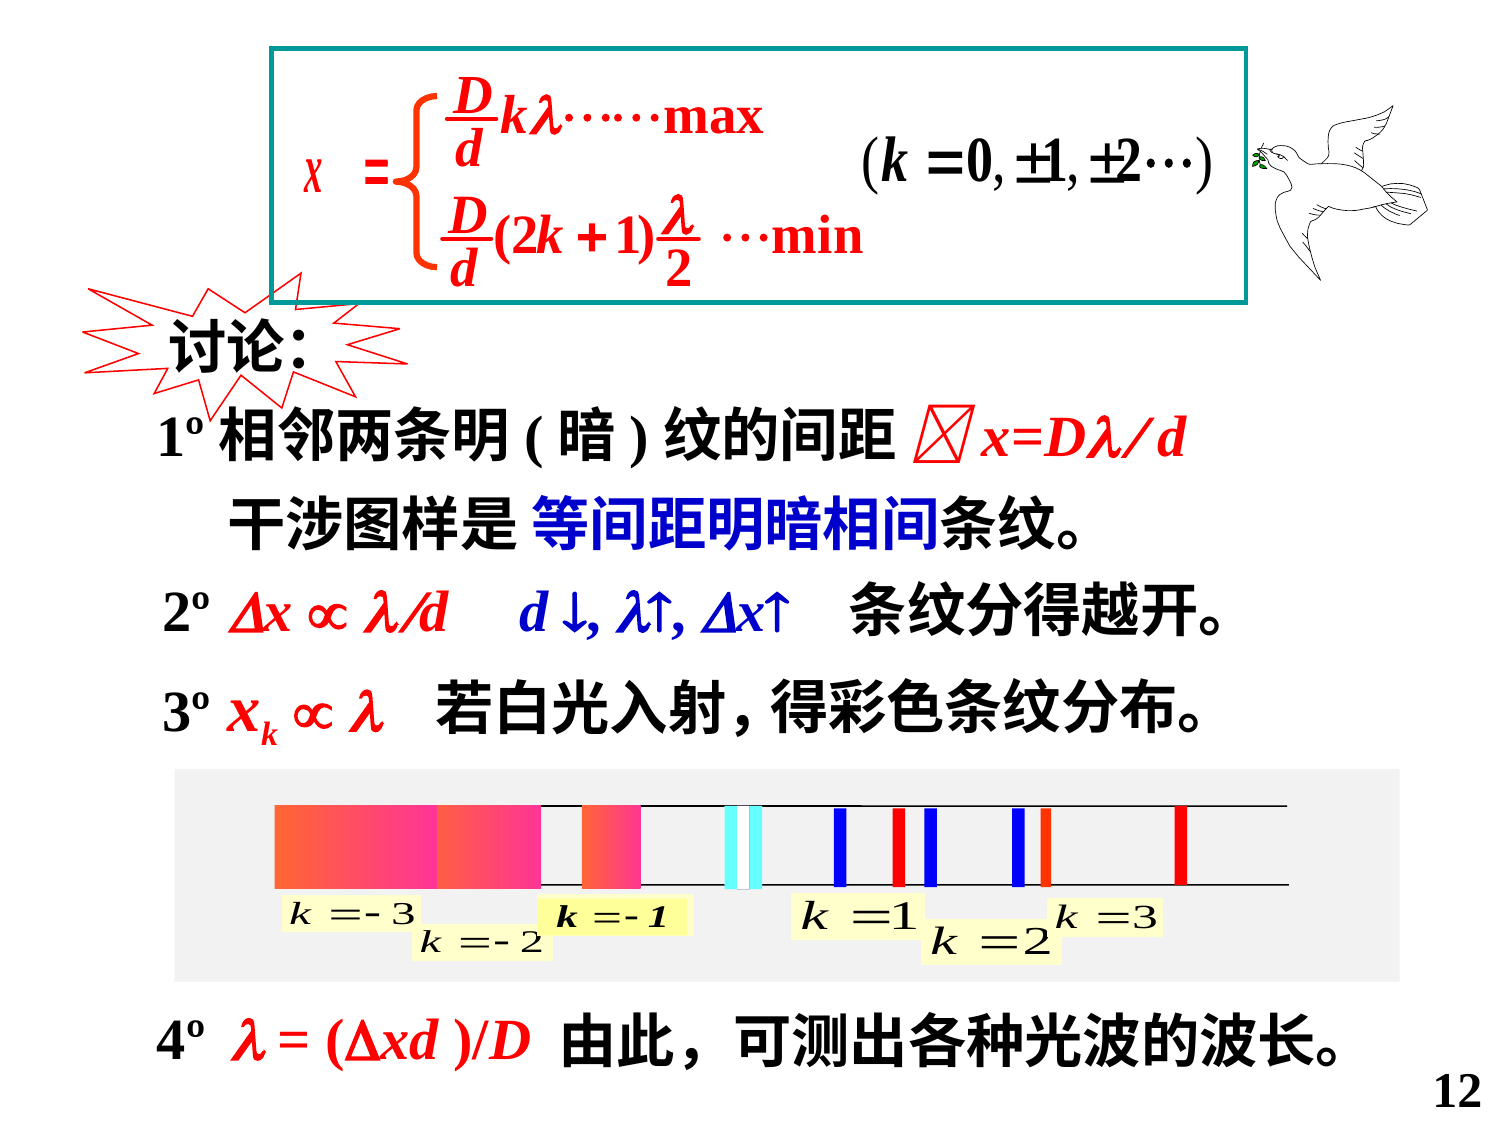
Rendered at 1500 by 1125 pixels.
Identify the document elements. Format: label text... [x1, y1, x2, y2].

text_box 1º相邻两条明(暗)纹的间距 x=D  d [141, 391, 1465, 476]
text_box [200, 288, 229, 302]
text_box 4º  = (xd )/D [142, 993, 733, 1079]
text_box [174, 768, 1400, 982]
text_box 得彩色条纹分布。 [755, 663, 1433, 748]
text_box 条纹分得越开。 [834, 565, 1345, 651]
text_box 由此，可测出各种光波的波长。 [543, 997, 1459, 1082]
text_box 2º x   d [147, 565, 504, 651]
text_box 讨论： [153, 302, 449, 388]
text_box 若白光入射， [420, 664, 1064, 749]
text_box [82, 288, 153, 373]
text_box 干涉图样是 等间距明暗相间条纹。 [212, 479, 1376, 565]
text_box 3º xk   [147, 656, 473, 760]
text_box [271, 48, 1429, 303]
text_box 12 [1417, 1049, 1498, 1125]
text_box d , , x [504, 565, 834, 651]
